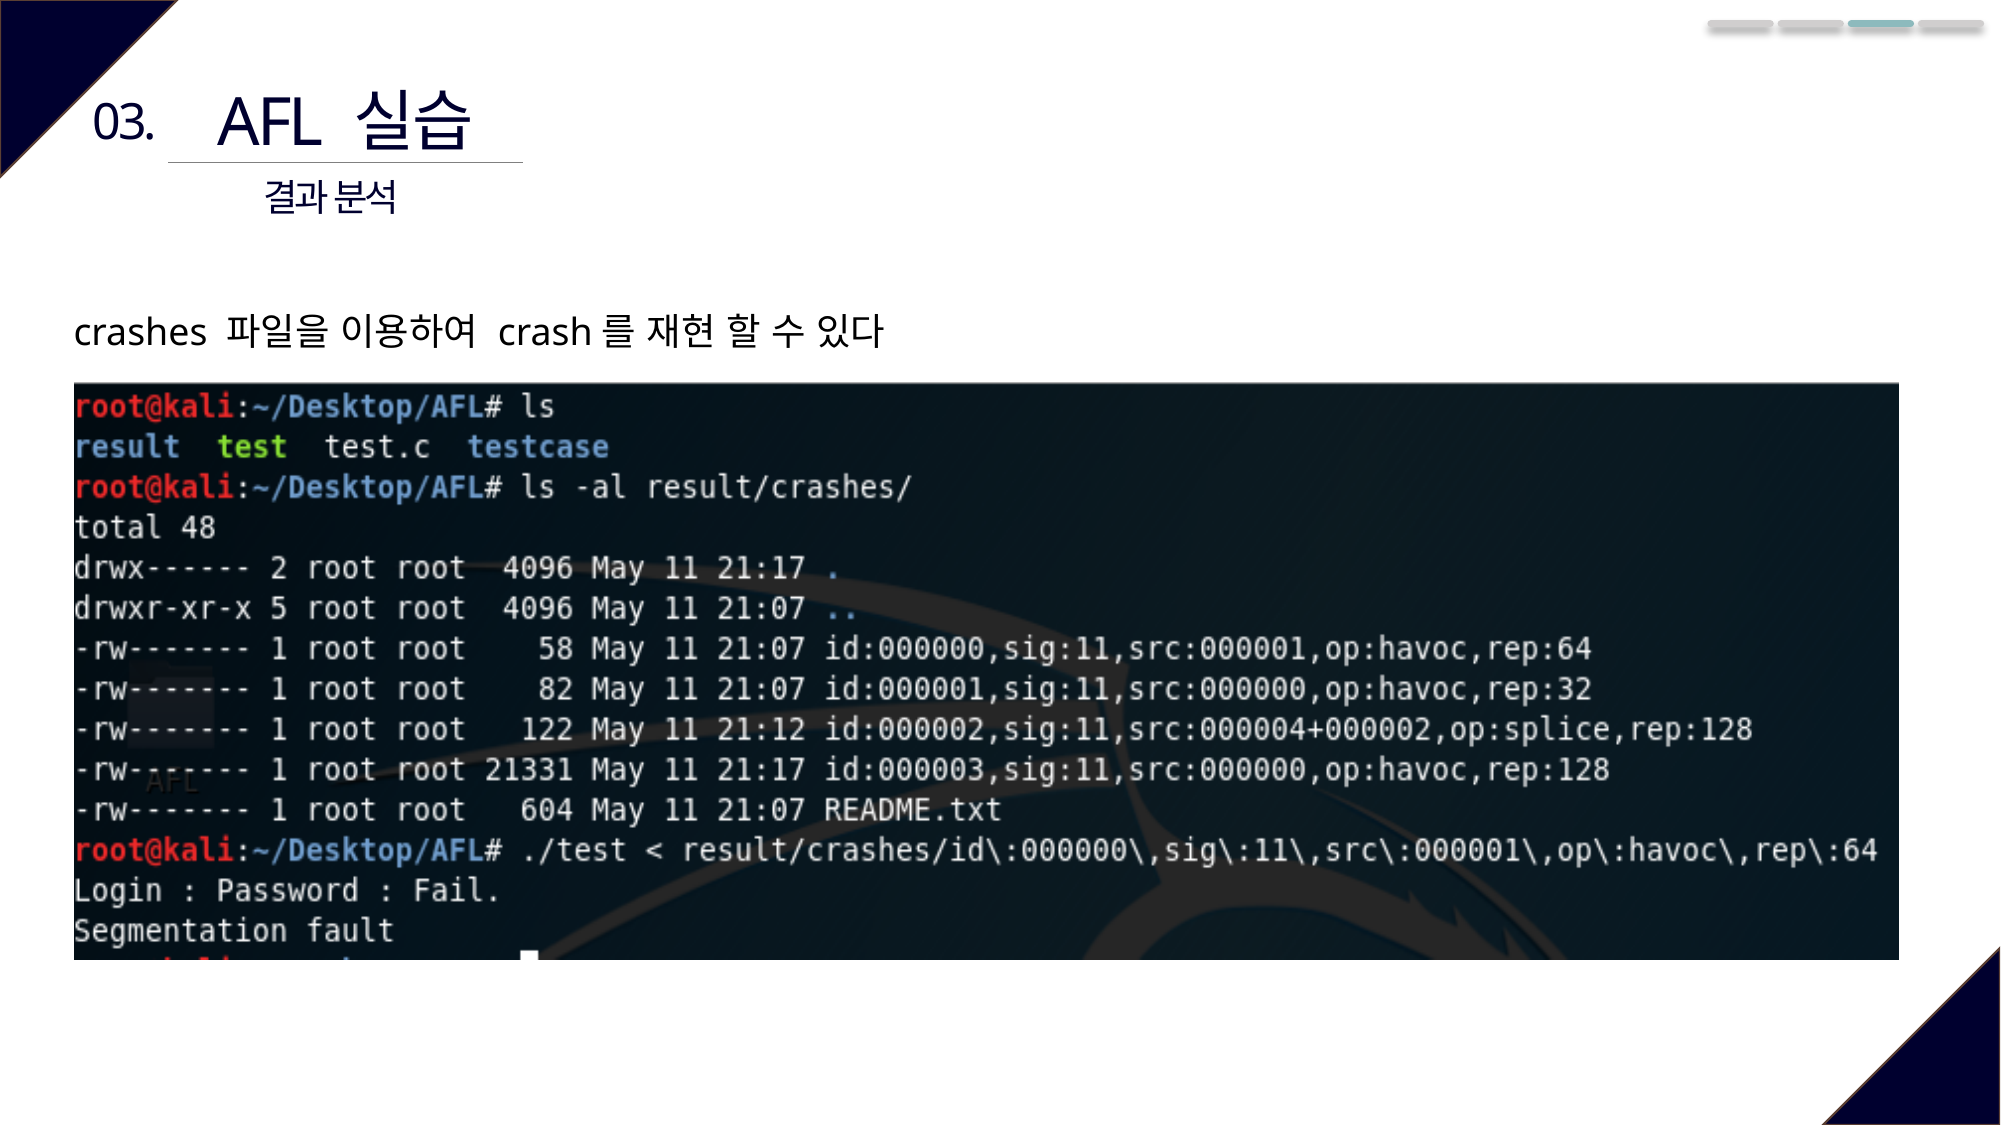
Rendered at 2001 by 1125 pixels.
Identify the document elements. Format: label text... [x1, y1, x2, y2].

text_box 결과 분석 [248, 166, 414, 227]
text_box AFL 실습 [202, 71, 489, 162]
text_box 03. [78, 81, 172, 157]
picture [74, 382, 1899, 960]
text_box crashes 파일을 이용하여 crash를 재현 할 수 있다 [58, 300, 1512, 451]
text_box AFL 실습 [202, 163, 489, 167]
